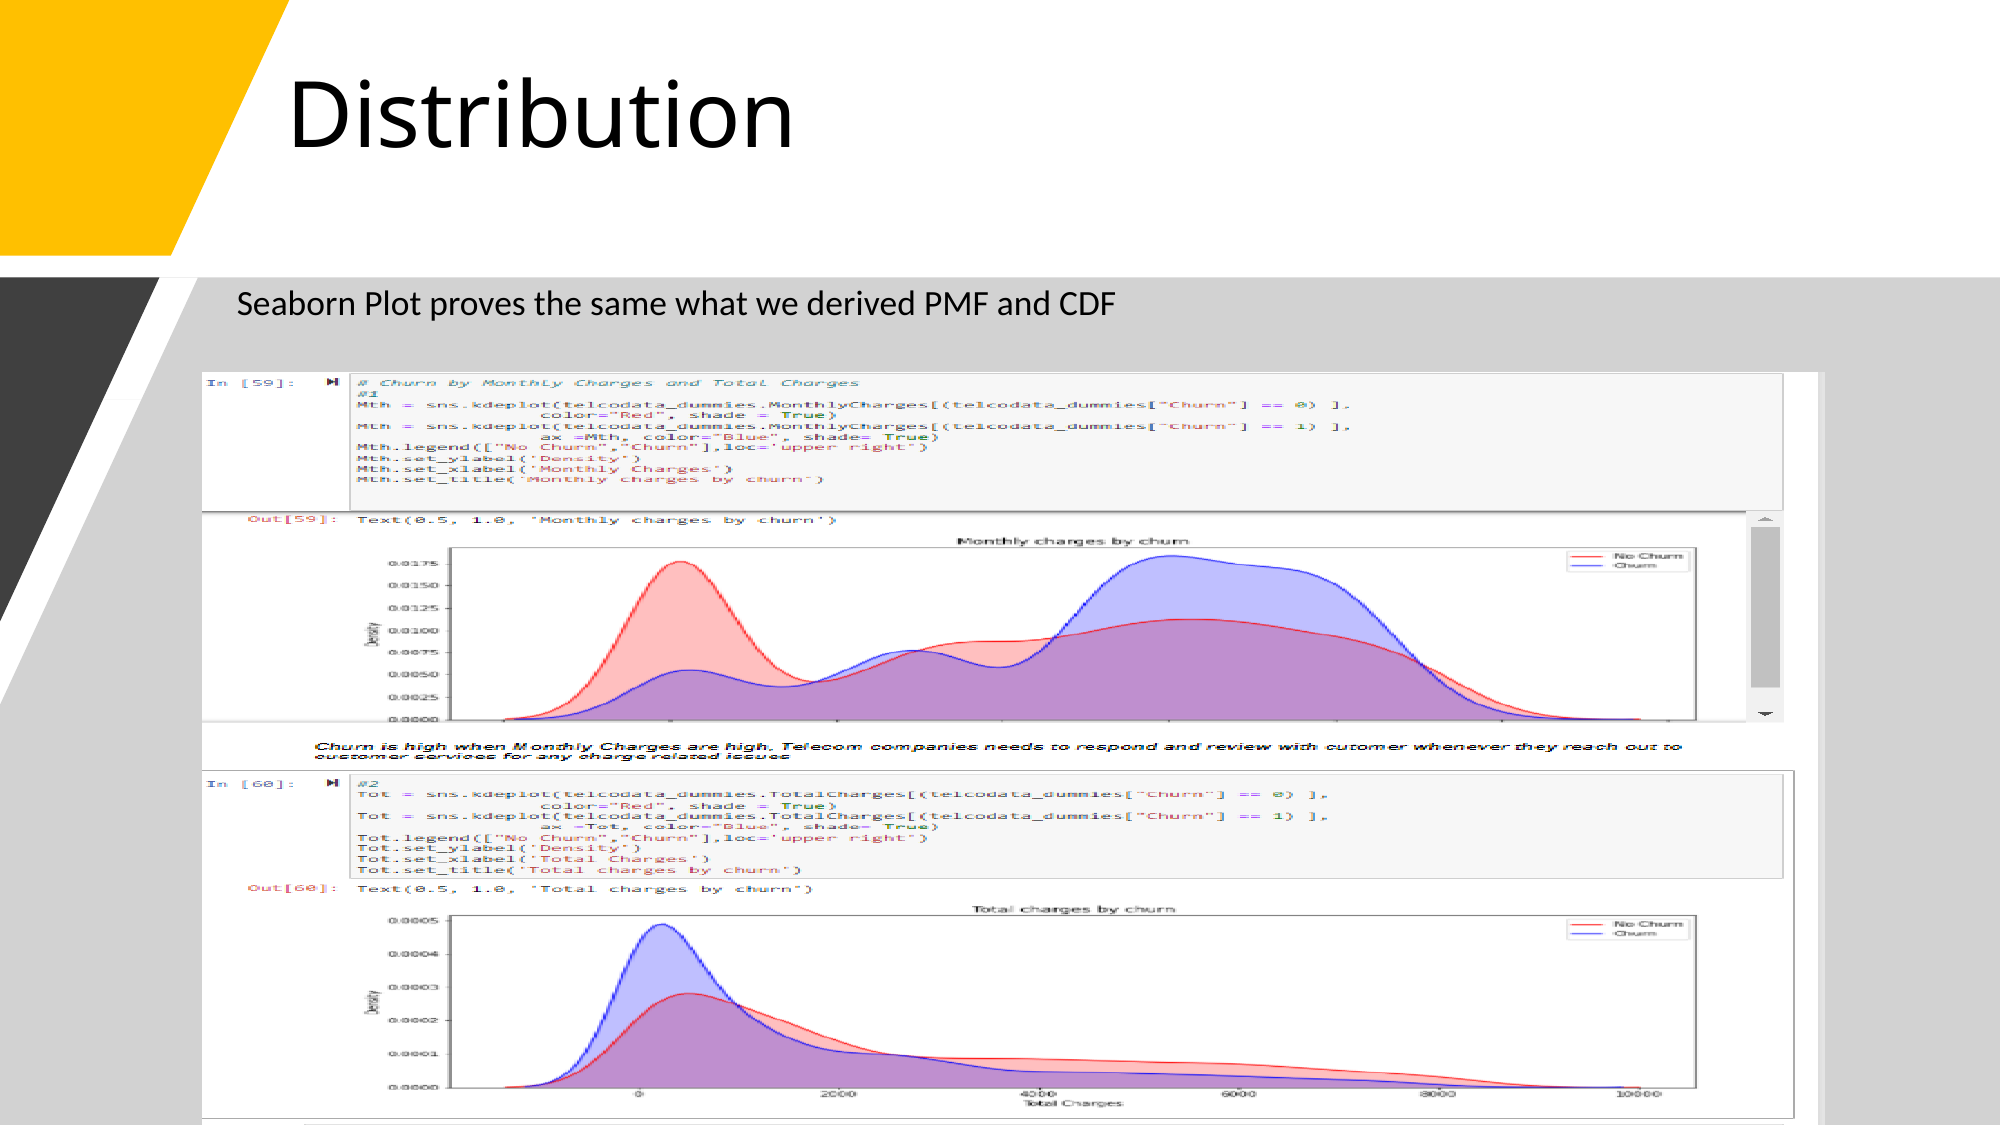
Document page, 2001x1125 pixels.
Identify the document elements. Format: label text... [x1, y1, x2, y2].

list Seaborn Plot proves the same what we derived PMF and CDF [221, 277, 1863, 931]
text_box [0, 276, 2000, 1125]
title Distribution [271, 60, 1808, 176]
text_box [0, 0, 291, 257]
text_box [0, 276, 162, 622]
picture [202, 372, 1825, 1125]
